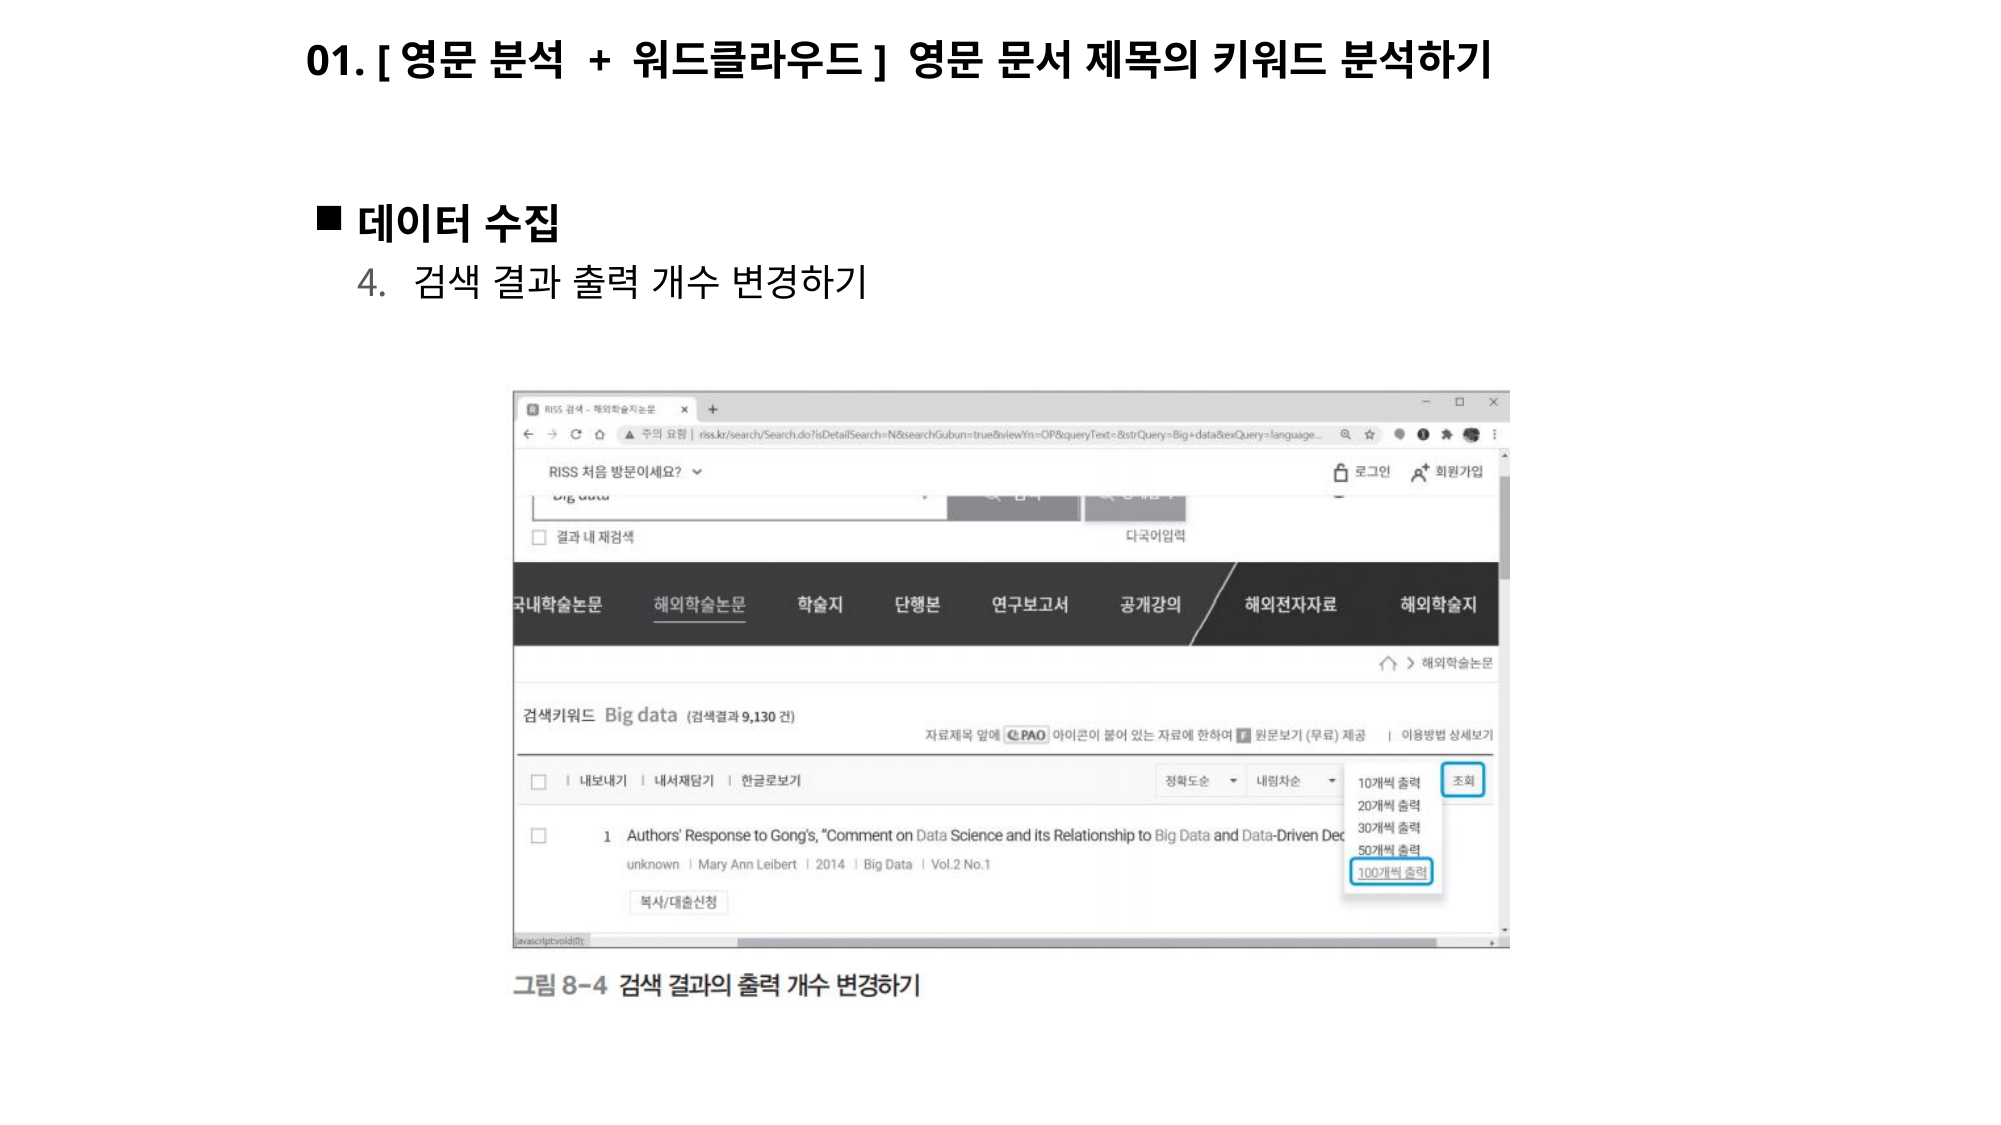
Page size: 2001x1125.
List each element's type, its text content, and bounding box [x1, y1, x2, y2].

picture [505, 385, 1510, 1001]
title 01. [영문 분석 + 워드클라우드] 영문 문서 제목의 키워드 분석하기 [291, 17, 1591, 107]
list 데이터 수집 검색 결과 출력 개수 변경하기 [298, 165, 1717, 1064]
